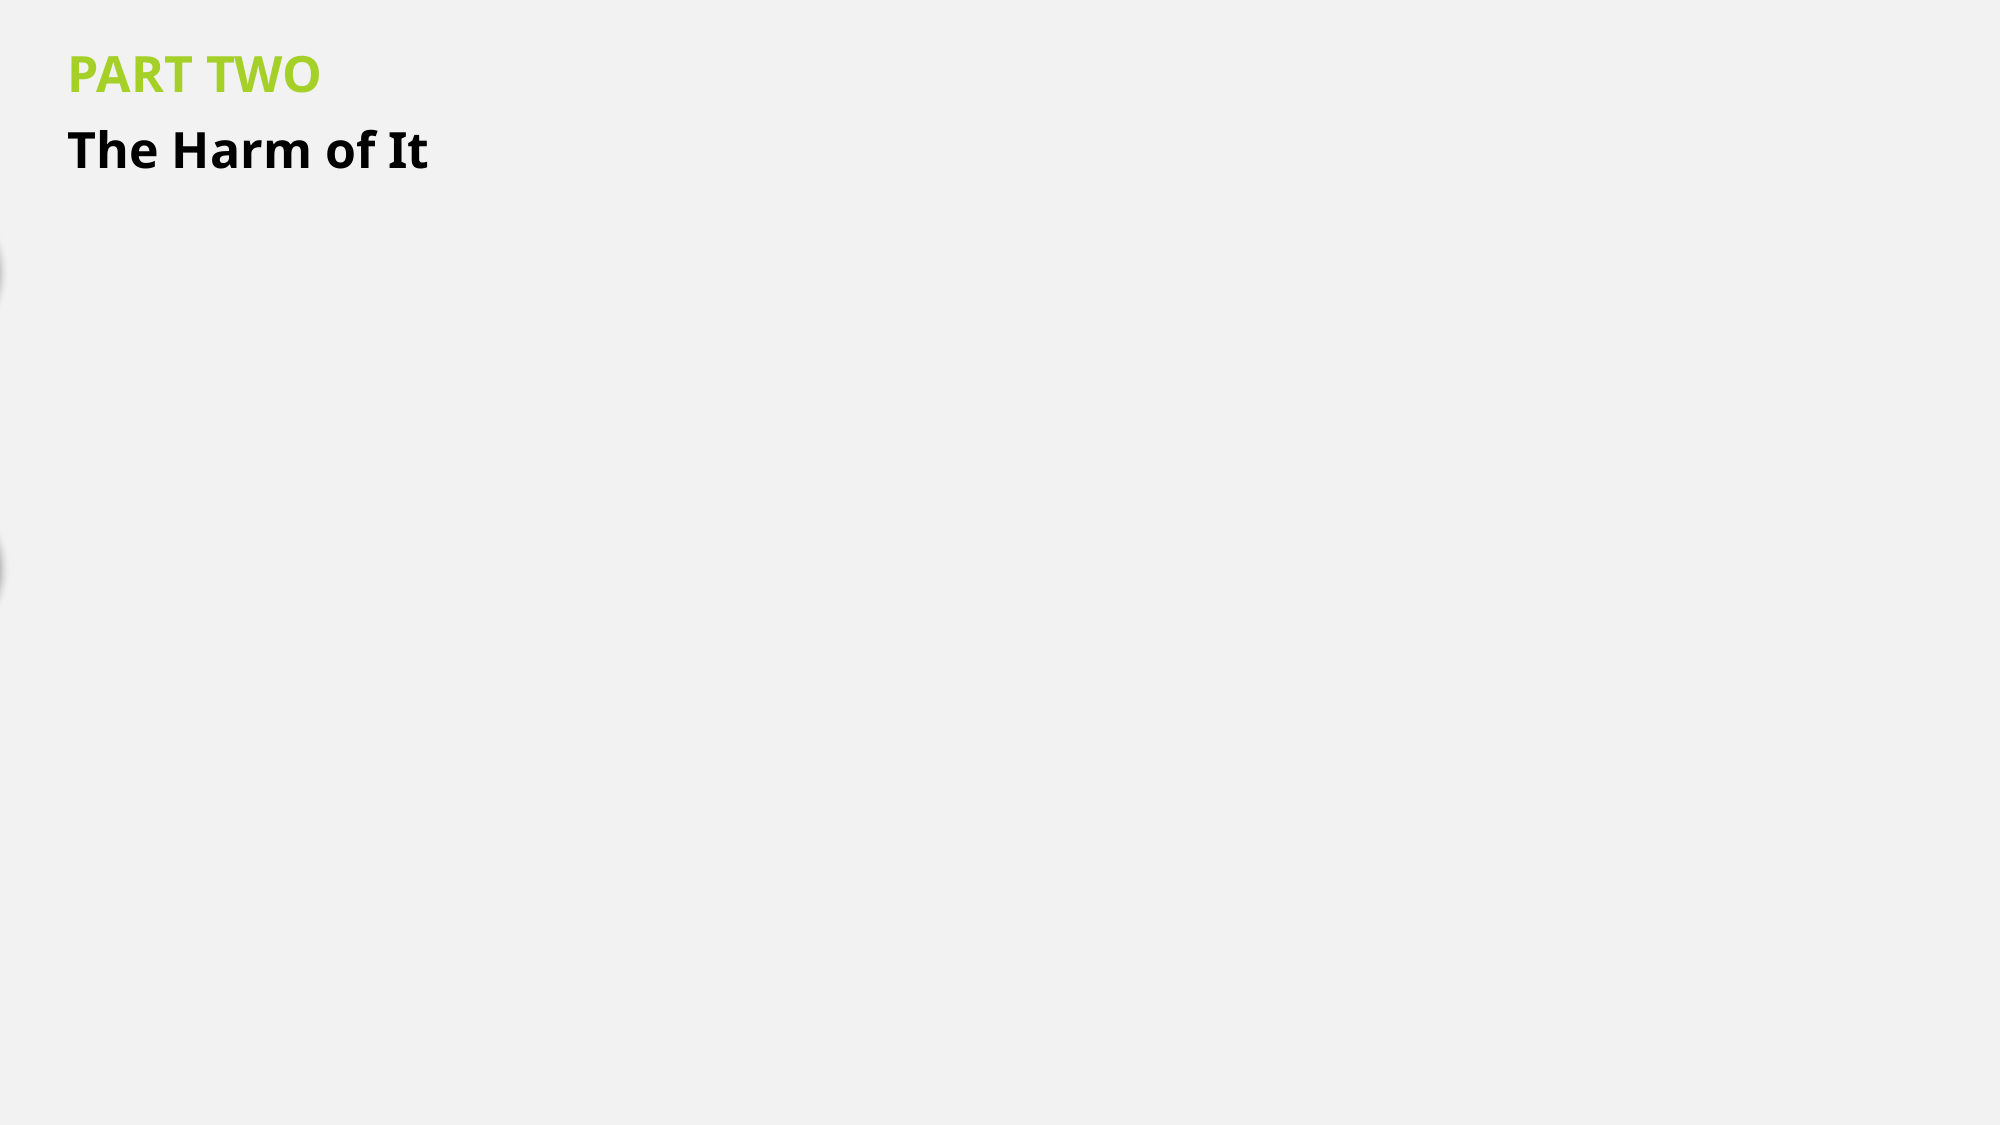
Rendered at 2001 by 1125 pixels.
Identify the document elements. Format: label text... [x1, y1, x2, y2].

list PART TWO [52, 41, 630, 110]
list The Harm of It [52, 110, 630, 199]
